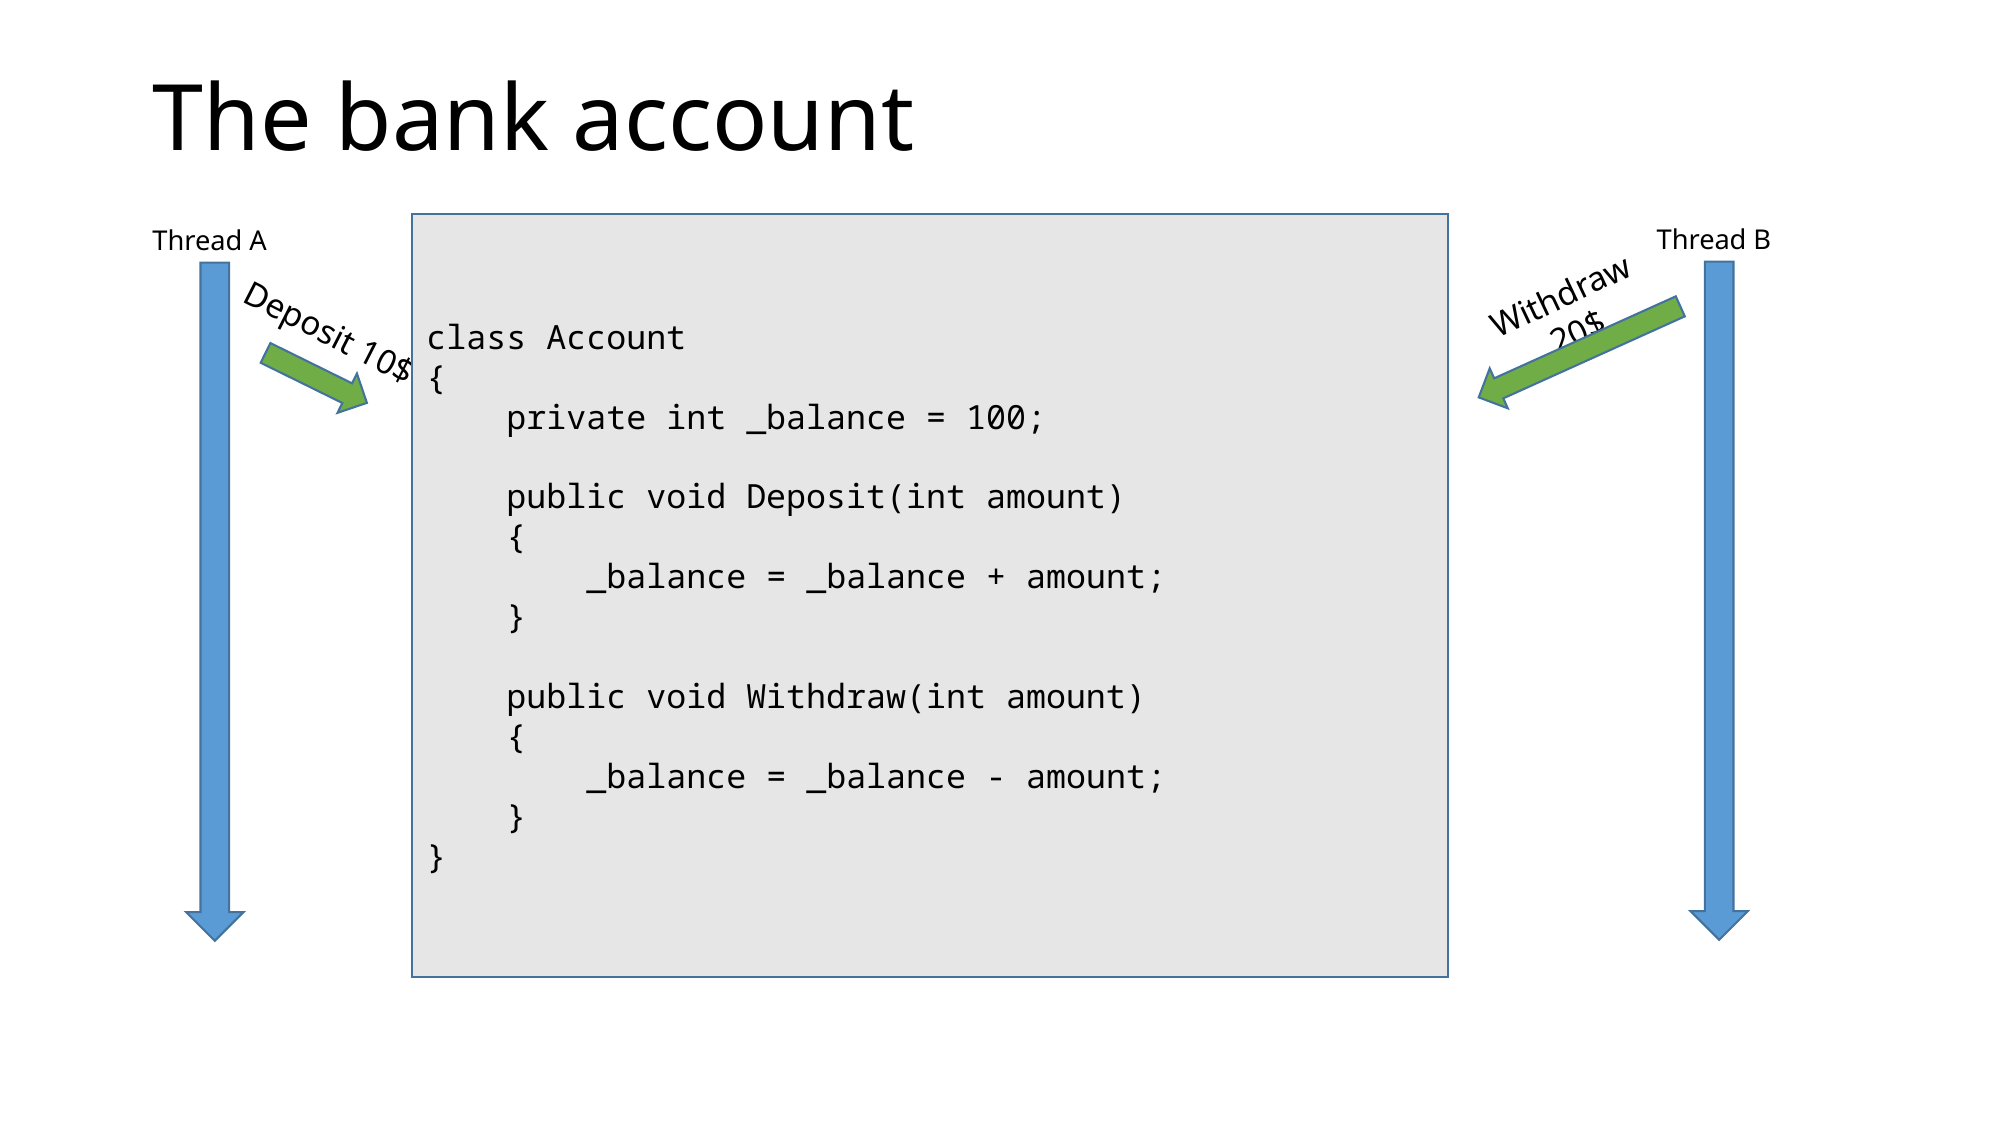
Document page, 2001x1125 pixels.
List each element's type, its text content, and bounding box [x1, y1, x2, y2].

text_box Thread B [1641, 214, 1797, 263]
text_box class Account { private int _balance = 100; public void Deposit(int amount) { _balance = _balance + amount; } public void Withdraw(int amount) { _balance = _balance - amount; } } [411, 213, 1449, 978]
text_box [183, 264, 247, 943]
text_box Withdraw 20$ [1455, 247, 1682, 378]
text_box Deposit 10$ [217, 263, 411, 392]
text_box [1687, 263, 1751, 942]
text_box [1477, 294, 1687, 411]
text_box Thread A [137, 215, 293, 264]
text_box [259, 341, 369, 415]
title The bank account [137, 59, 1863, 182]
